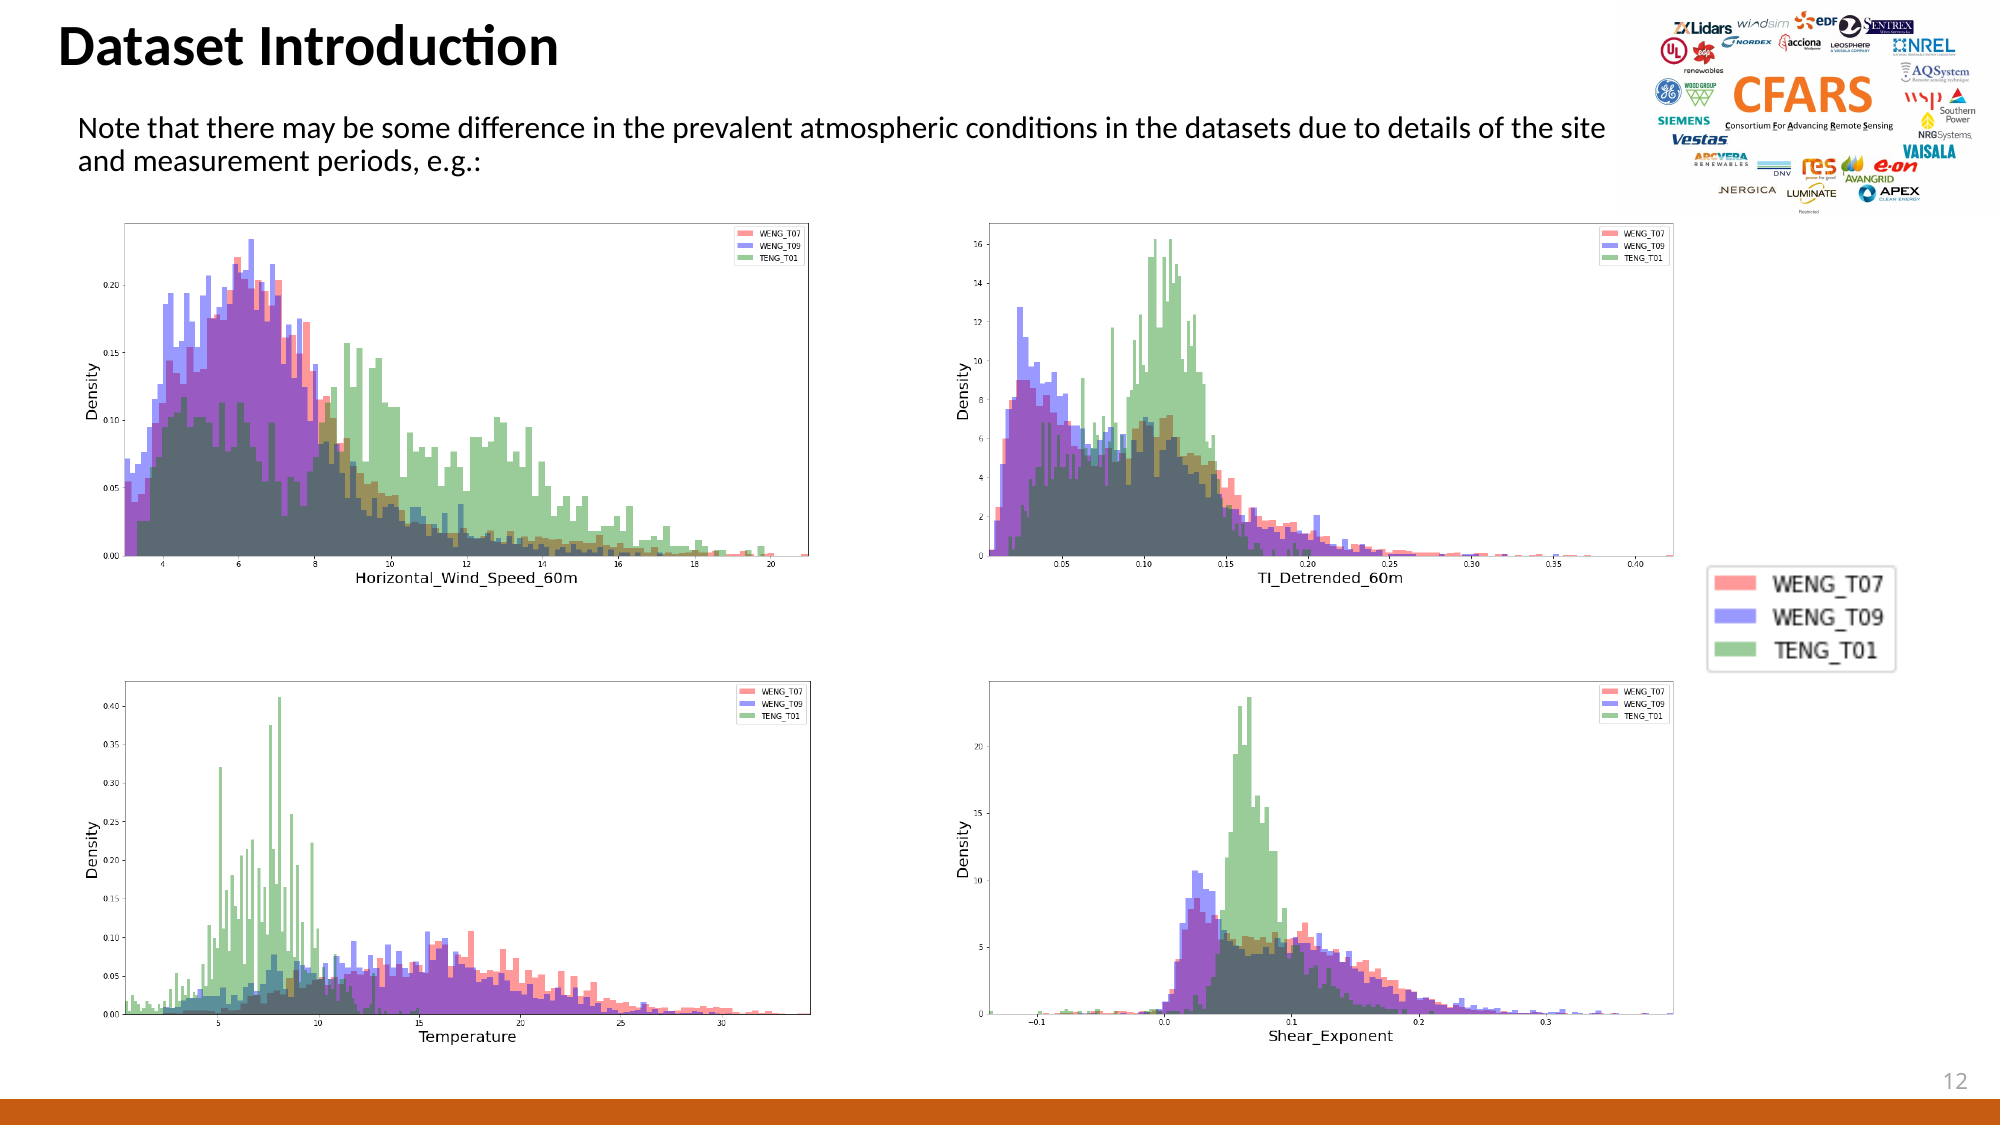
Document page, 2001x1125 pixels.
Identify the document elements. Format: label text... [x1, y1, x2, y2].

list Note that there may be some difference in the prevalent atmospheric conditions in the datasets due to details of the site and measurement periods, e.g.: [63, 103, 1677, 545]
picture [79, 217, 813, 592]
picture [79, 675, 815, 1050]
picture [1617, 0, 2000, 216]
title Dataset Introduction [0, 17, 1702, 77]
text_box [0, 1097, 2000, 1125]
slide_number 12 [1899, 1052, 1984, 1097]
picture [950, 675, 1677, 1050]
picture [1701, 562, 1901, 676]
picture [950, 217, 1677, 592]
